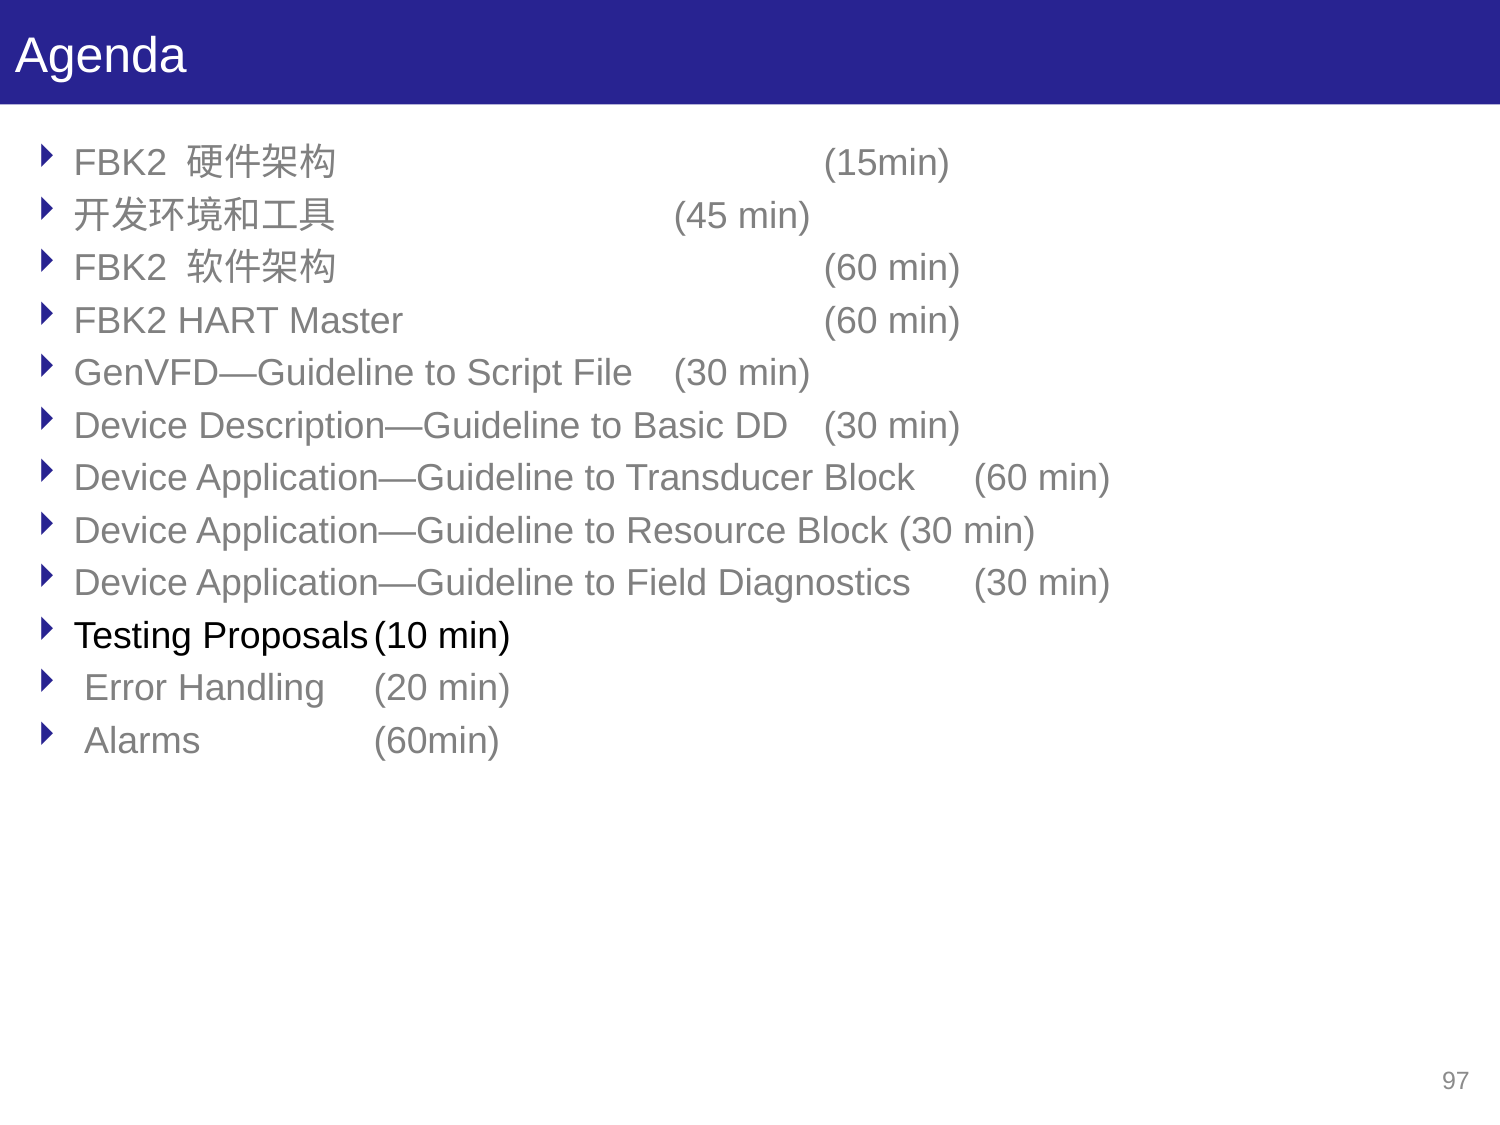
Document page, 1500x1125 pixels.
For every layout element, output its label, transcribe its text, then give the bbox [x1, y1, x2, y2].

slide_number 97 [1135, 1050, 1486, 1110]
list FBK2 硬件架构 (15min) 开发环境和工具 (45 min) FBK2 软件架构 (60 min) FBK2 HART Master (60 min) GenVFD—Guideline to Script File (30 min) Device Description—Guideline to Basic DD (30 min) Device Application—Guideline to Transducer Block (60 min) Device Application—Guideline to Resource Block (30 min) Device Application—Guideline to Field Diagnostics (30 min) Testing Proposals (10 min) Error Handling (20 min) Alarms (60min) [18, 120, 1437, 1066]
title Agenda [14, 0, 1500, 105]
